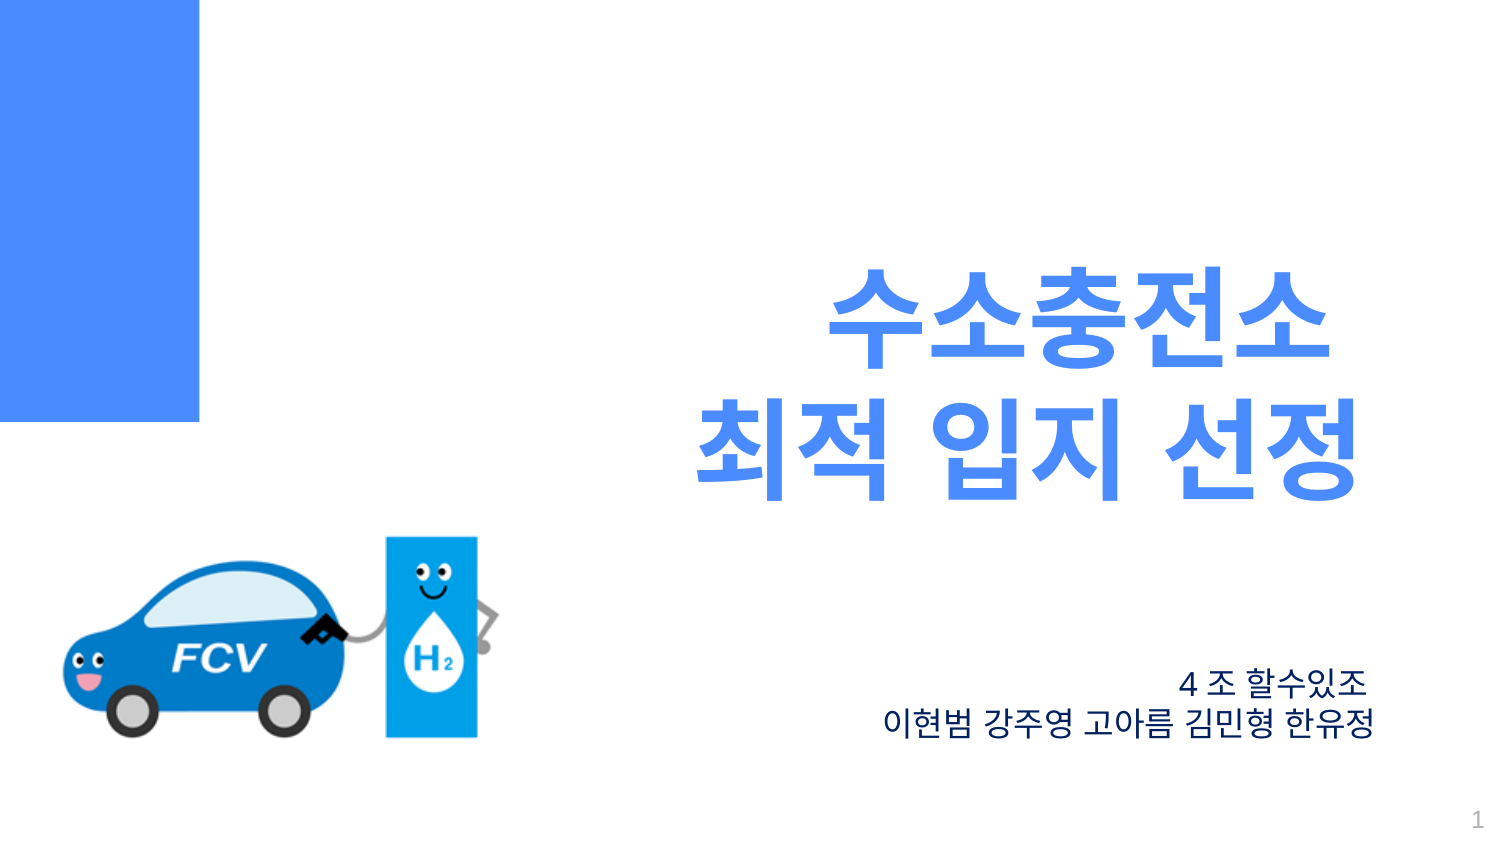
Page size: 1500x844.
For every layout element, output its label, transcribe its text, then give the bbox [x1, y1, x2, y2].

title 수소충전소 최적 입지 선정 [269, 192, 1381, 529]
subtitle 4조 할수있조 이현범 강주영 고아름 김민형 한유정 [558, 647, 1392, 740]
slide_number 1 [1162, 795, 1500, 841]
picture [9, 434, 553, 842]
